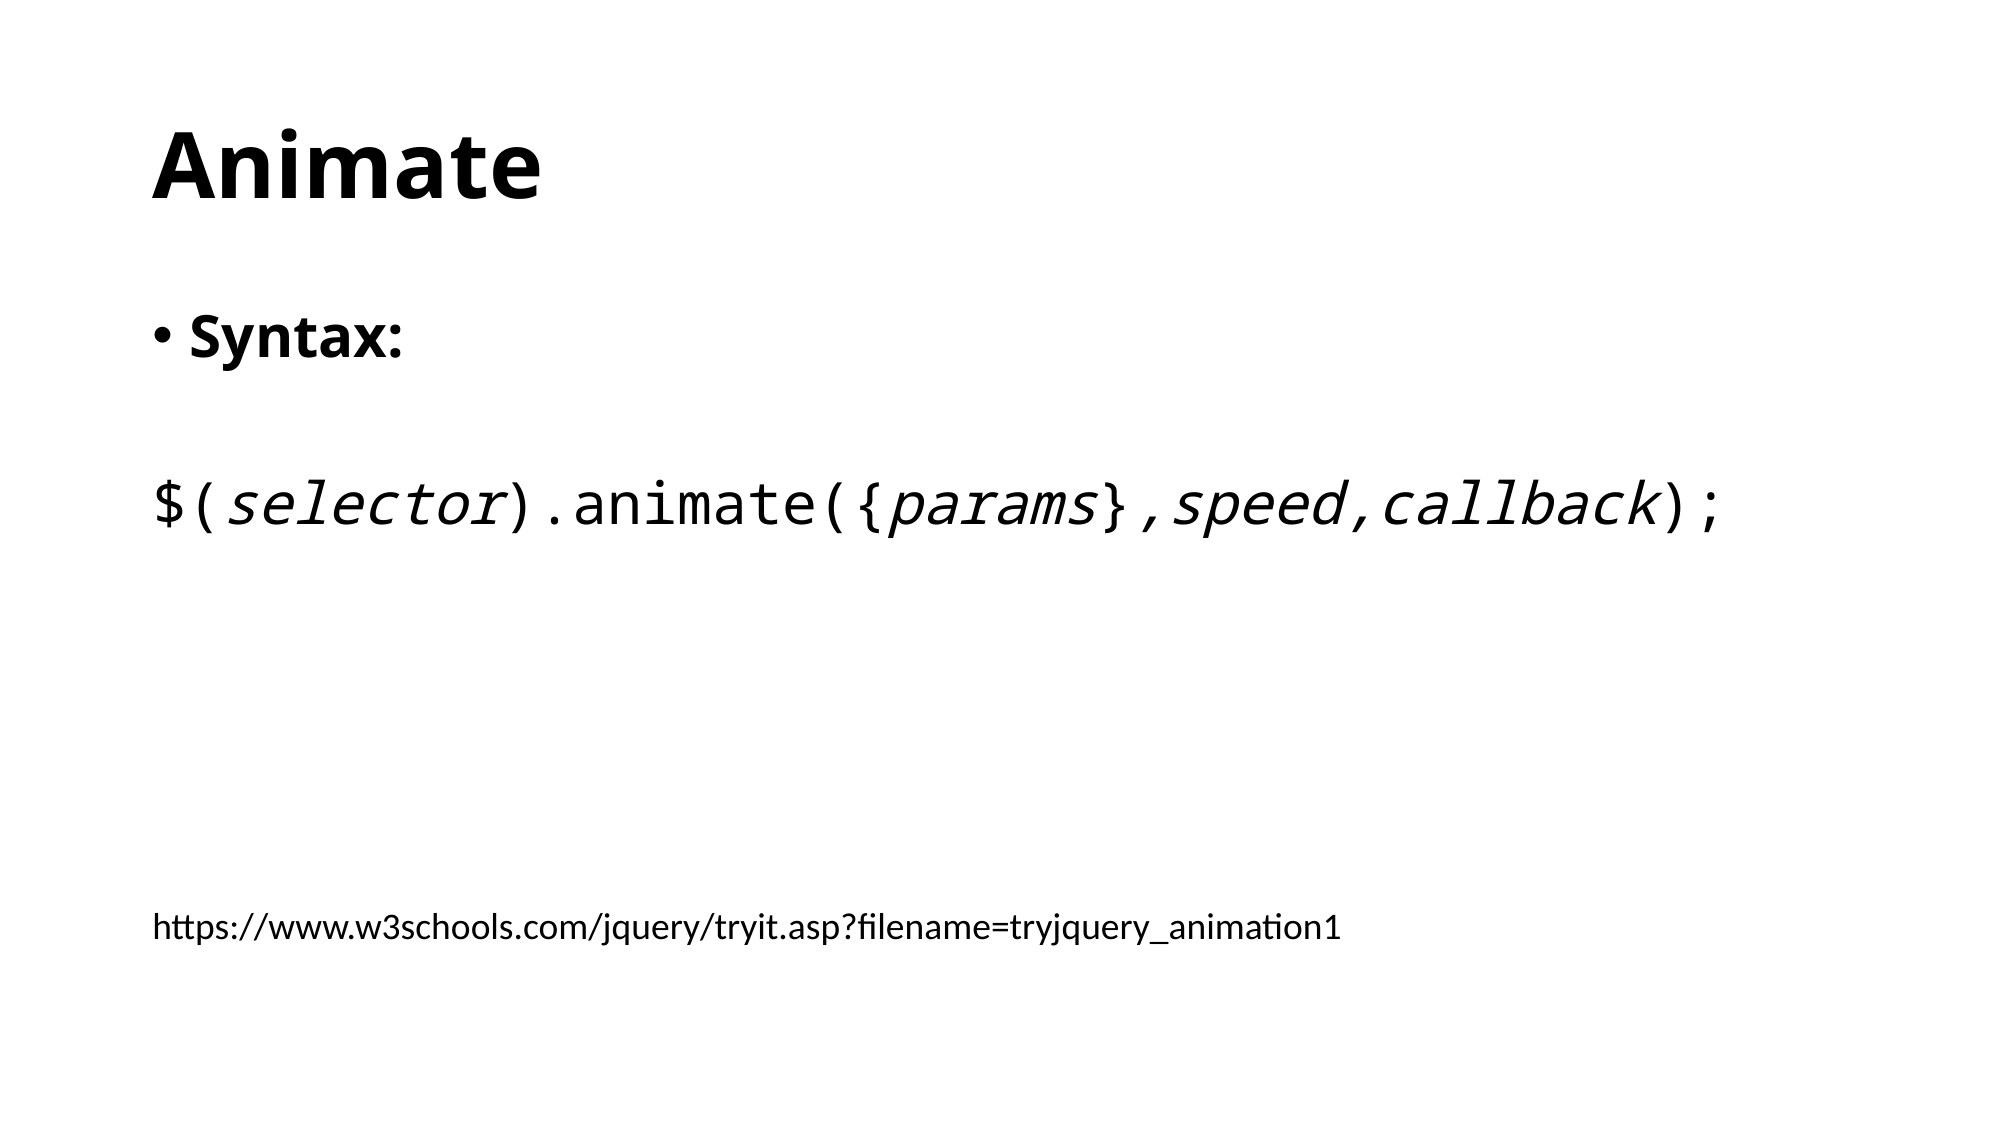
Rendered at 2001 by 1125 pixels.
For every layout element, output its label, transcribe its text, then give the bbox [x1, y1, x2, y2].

list Syntax: $(selector).animate({params},speed,callback); [137, 299, 1863, 1014]
title Animate [137, 59, 1863, 278]
text_box https://www.w3schools.com/jquery/tryit.asp?filename=tryjquery_animation1 [137, 894, 1486, 955]
